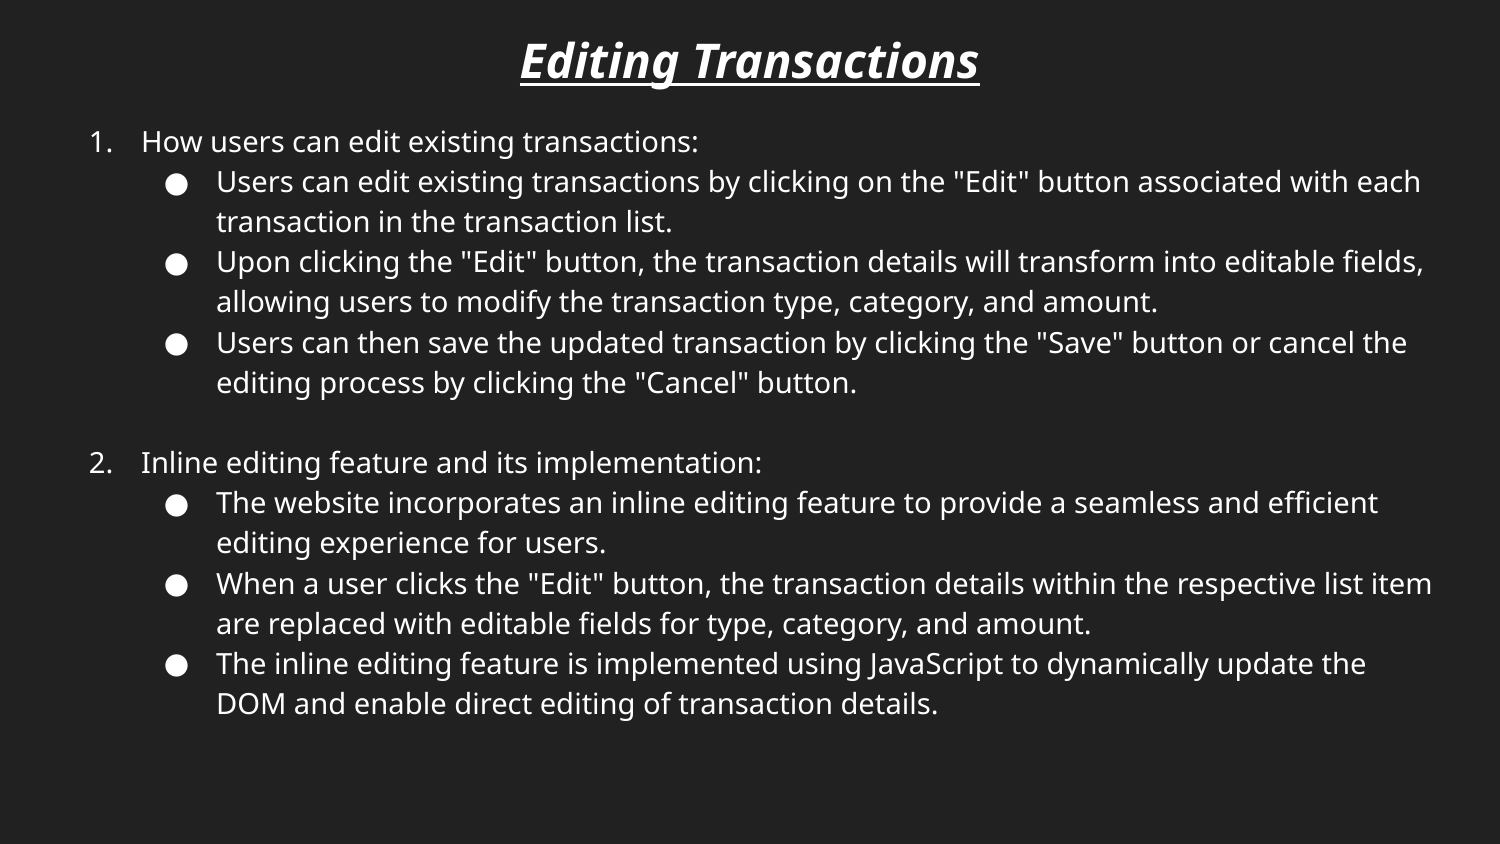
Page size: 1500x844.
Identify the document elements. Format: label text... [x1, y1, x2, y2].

list How users can edit existing transactions: Users can edit existing transactions by clicking on the "Edit" button associated with each transaction in the transaction list. Upon clicking the "Edit" button, the transaction details will transform into editable fields, allowing users to modify the transaction type, category, and amount. Users can then save the updated transaction by clicking the "Save" button or cancel the editing process by clicking the "Cancel" button. Inline editing feature and its implementation: The website incorporates an inline editing feature to provide a seamless and efficient editing experience for users. When a user clicks the "Edit" button, the transaction details within the respective list item are replaced with editable fields for type, category, and amount. The inline editing feature is implemented using JavaScript to dynamically update the DOM and enable direct editing of transaction details. [51, 102, 1449, 798]
title Editing Transactions [51, 15, 1449, 102]
